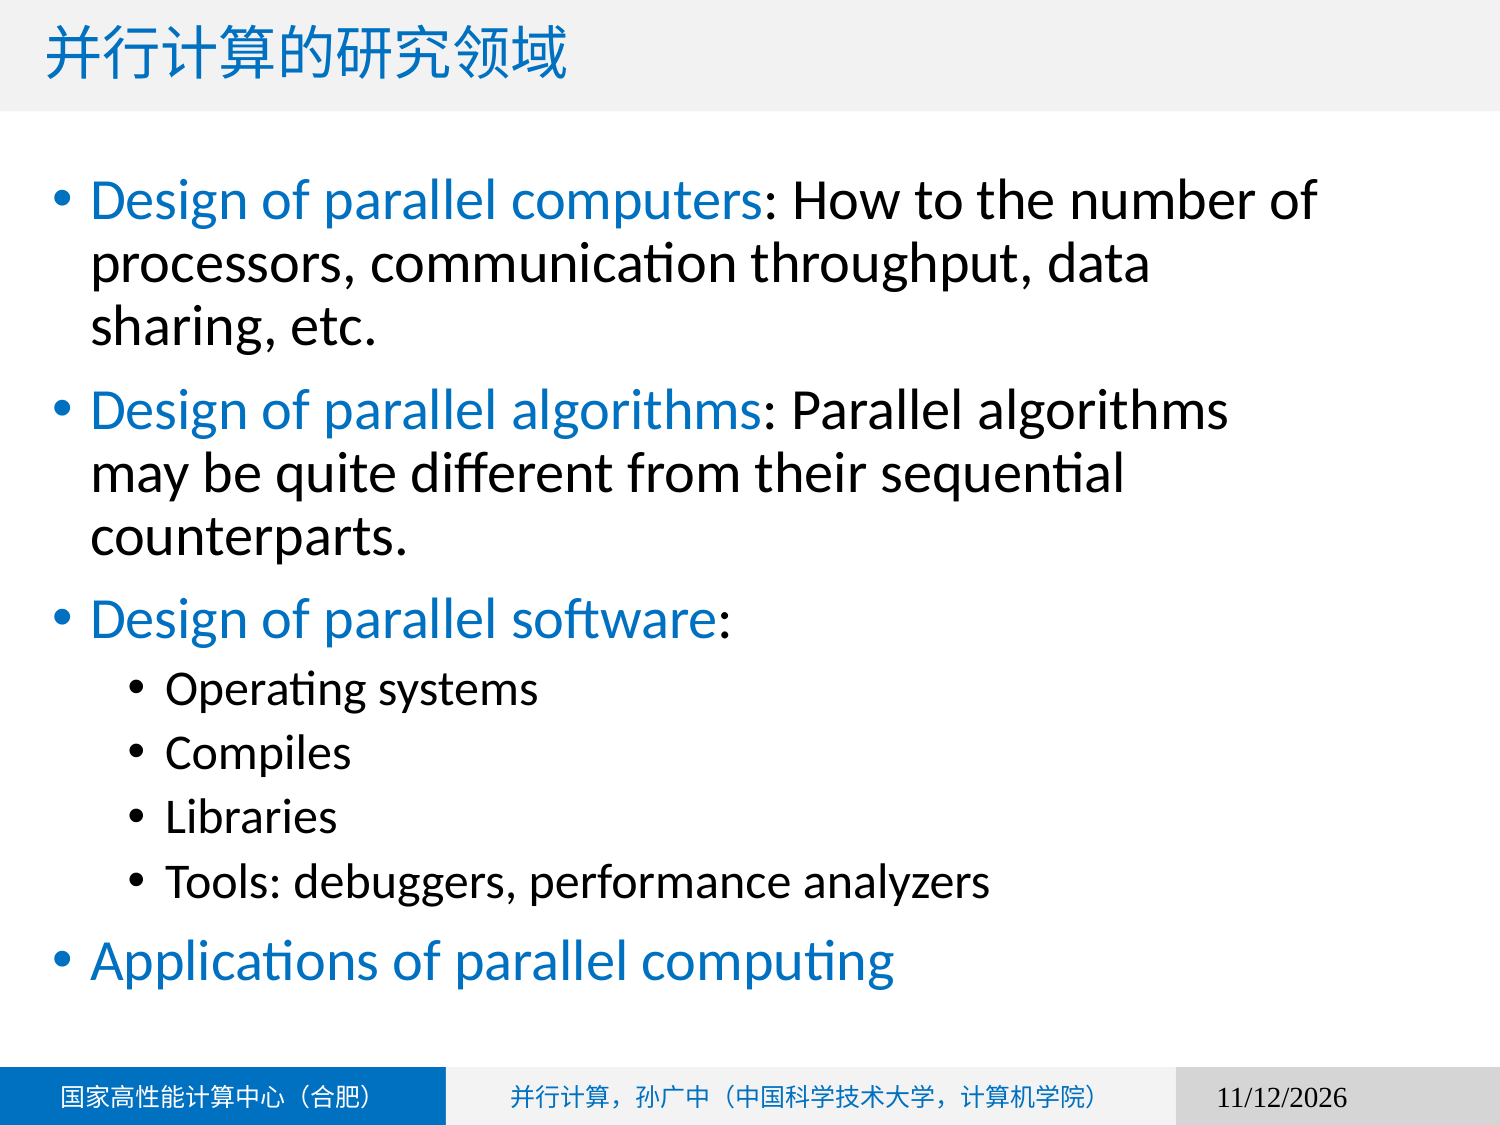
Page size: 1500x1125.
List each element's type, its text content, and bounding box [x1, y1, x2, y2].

slide_number [1201, 1067, 1373, 1125]
title 并行计算的研究领域 [29, 15, 1324, 97]
text_box Design of parallel computers: How to the number of processors, communication throughput, data sharing, etc. Design of parallel algorithms: Parallel algorithms may be quite different from their sequential counterparts. Design of parallel software: Operating systems Compiles Libraries Tools: debuggers, performance analyzers Applications of parallel computing [42, 165, 1339, 998]
